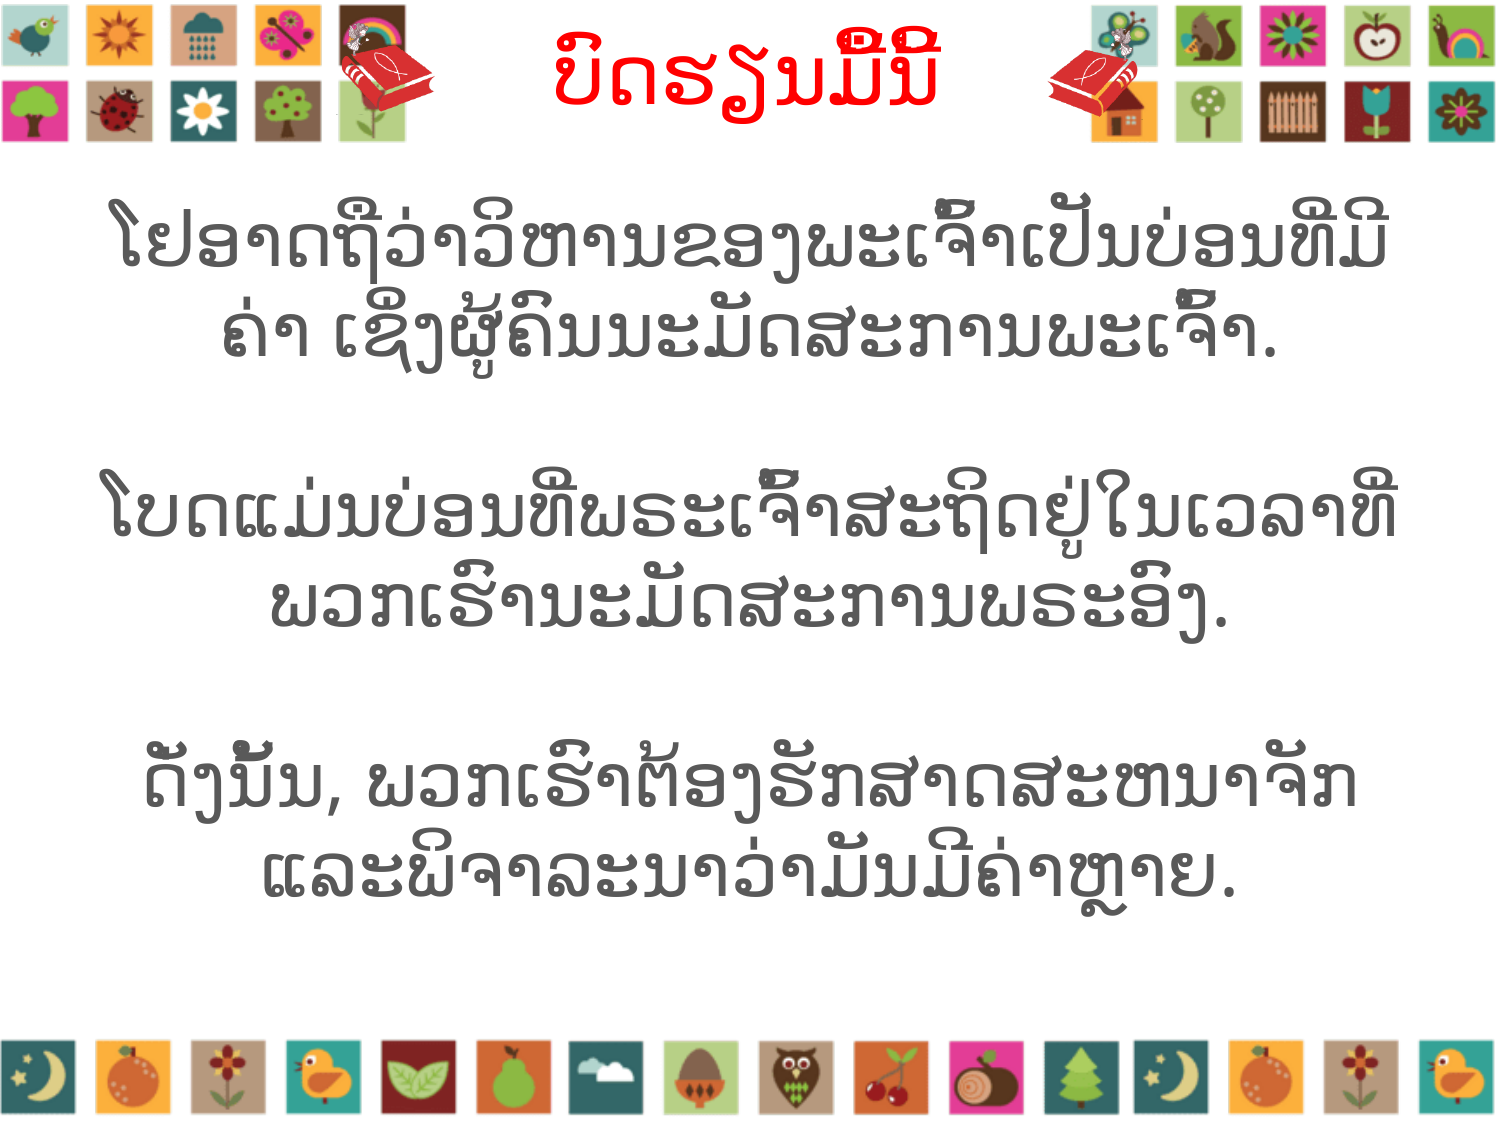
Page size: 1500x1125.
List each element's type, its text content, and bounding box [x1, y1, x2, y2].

picture [1015, 3, 1500, 150]
text_box ບົດຮຽນມື້ນີ້ [425, 13, 1077, 129]
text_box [0, 1028, 1500, 1118]
picture [0, 3, 467, 150]
text_box ໂຢອາດ​ຖື​ວ່າ​ວິຫານ​ຂອງ​ພະເຈົ້າ​ເປັນ​ບ່ອນ​ທີ່​ມີ​ຄ່າ ເຊິ່ງ​ຜູ້​ຄົນ​ນະມັດສະການ​ພະເຈົ້າ. ໂບດແມ່ນບ່ອນທີ່ພຣະເຈົ້າສະຖິດຢູ່ໃນເວລາທີ່ພວກເຮົານະມັດສະການພຣະອົງ. ດັ່ງນັ້ນ, ພວກເຮົາຕ້ອງຮັກສາດສະຫນາຈັກແລະພິຈາລະນາວ່າມັນມີຄ່າຫຼາຍ. [76, 184, 1424, 920]
